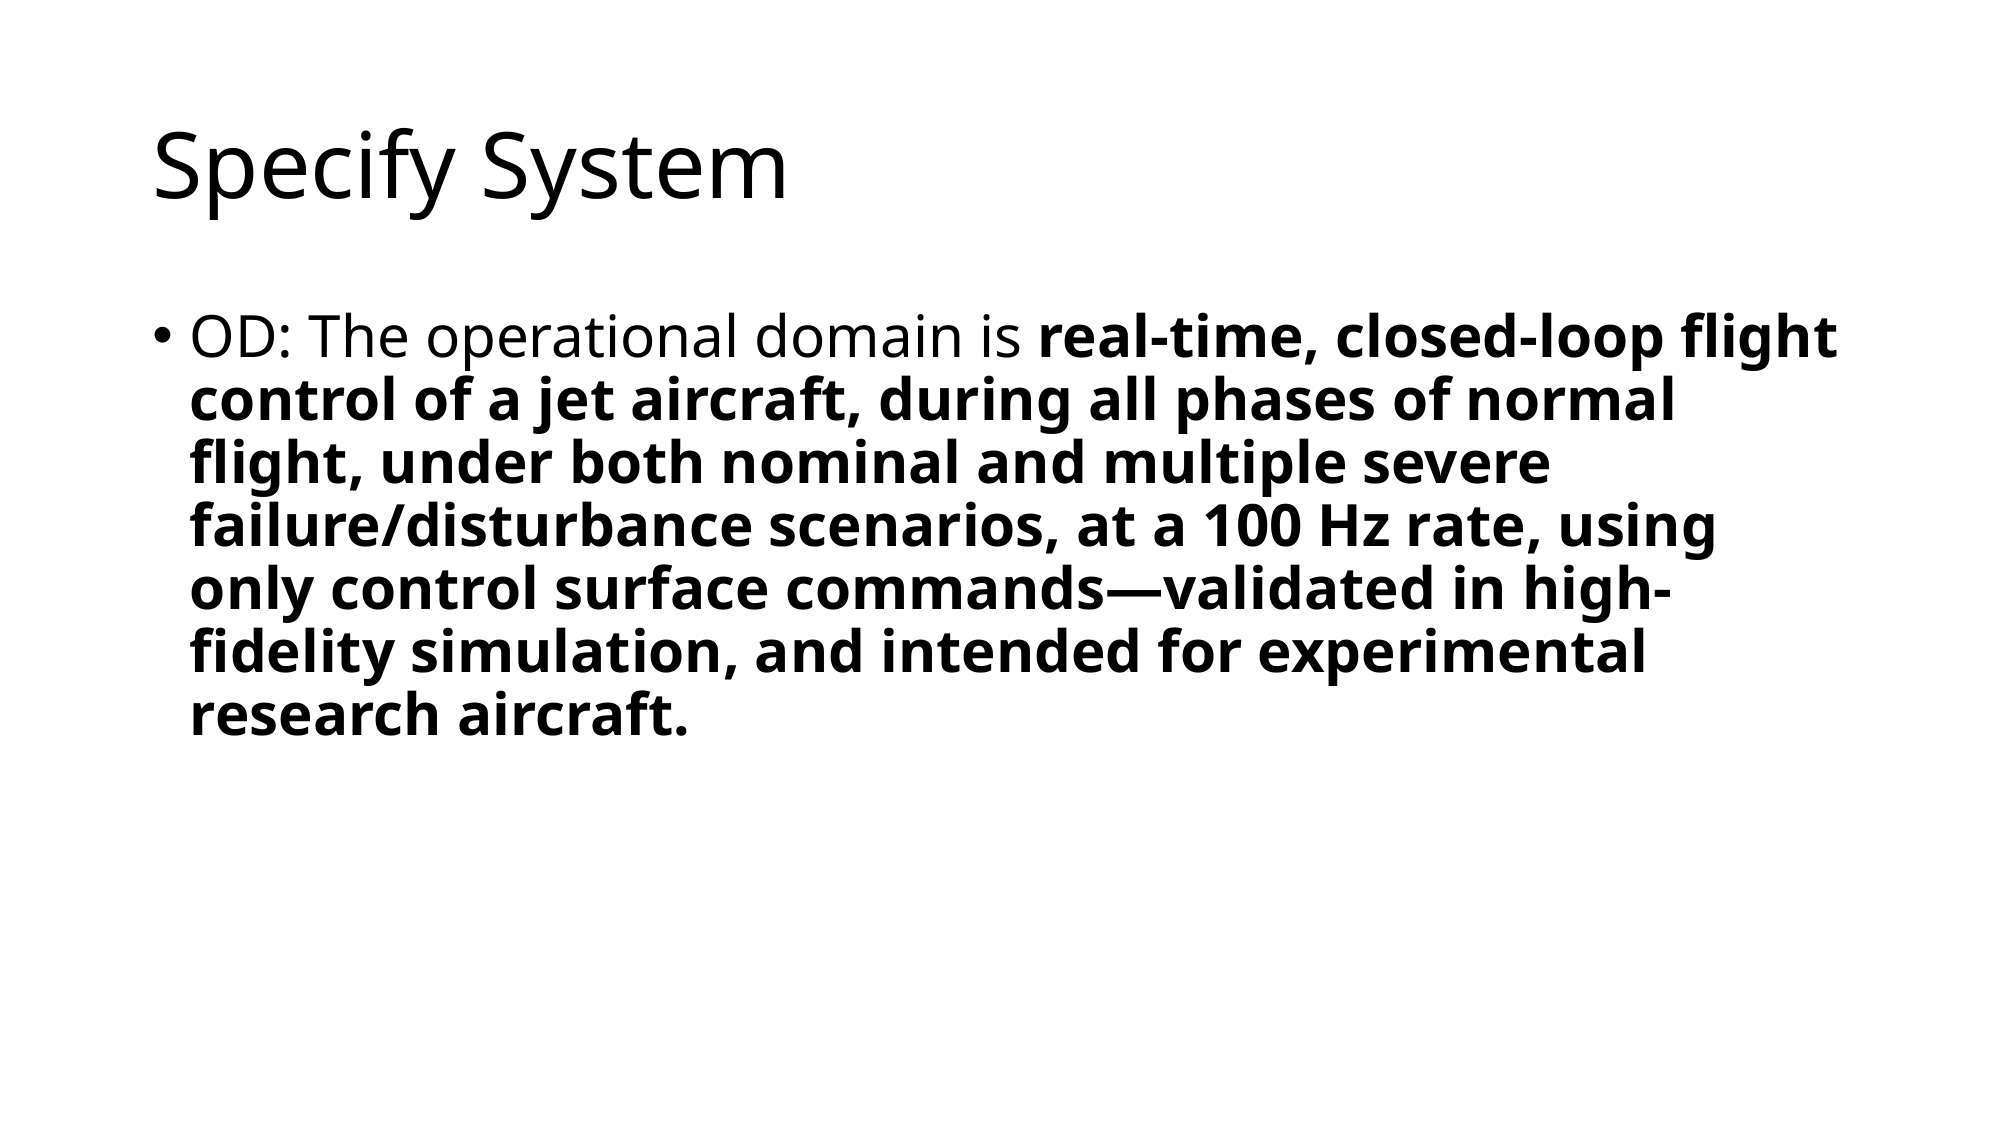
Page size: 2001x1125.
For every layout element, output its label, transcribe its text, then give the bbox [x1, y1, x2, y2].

list OD: The operational domain is real-time, closed-loop flight control of a jet aircraft, during all phases of normal flight, under both nominal and multiple severe failure/disturbance scenarios, at a 100 Hz rate, using only control surface commands—validated in high-fidelity simulation, and intended for experimental research aircraft. [137, 299, 1863, 1014]
title Specify System [137, 59, 1863, 278]
